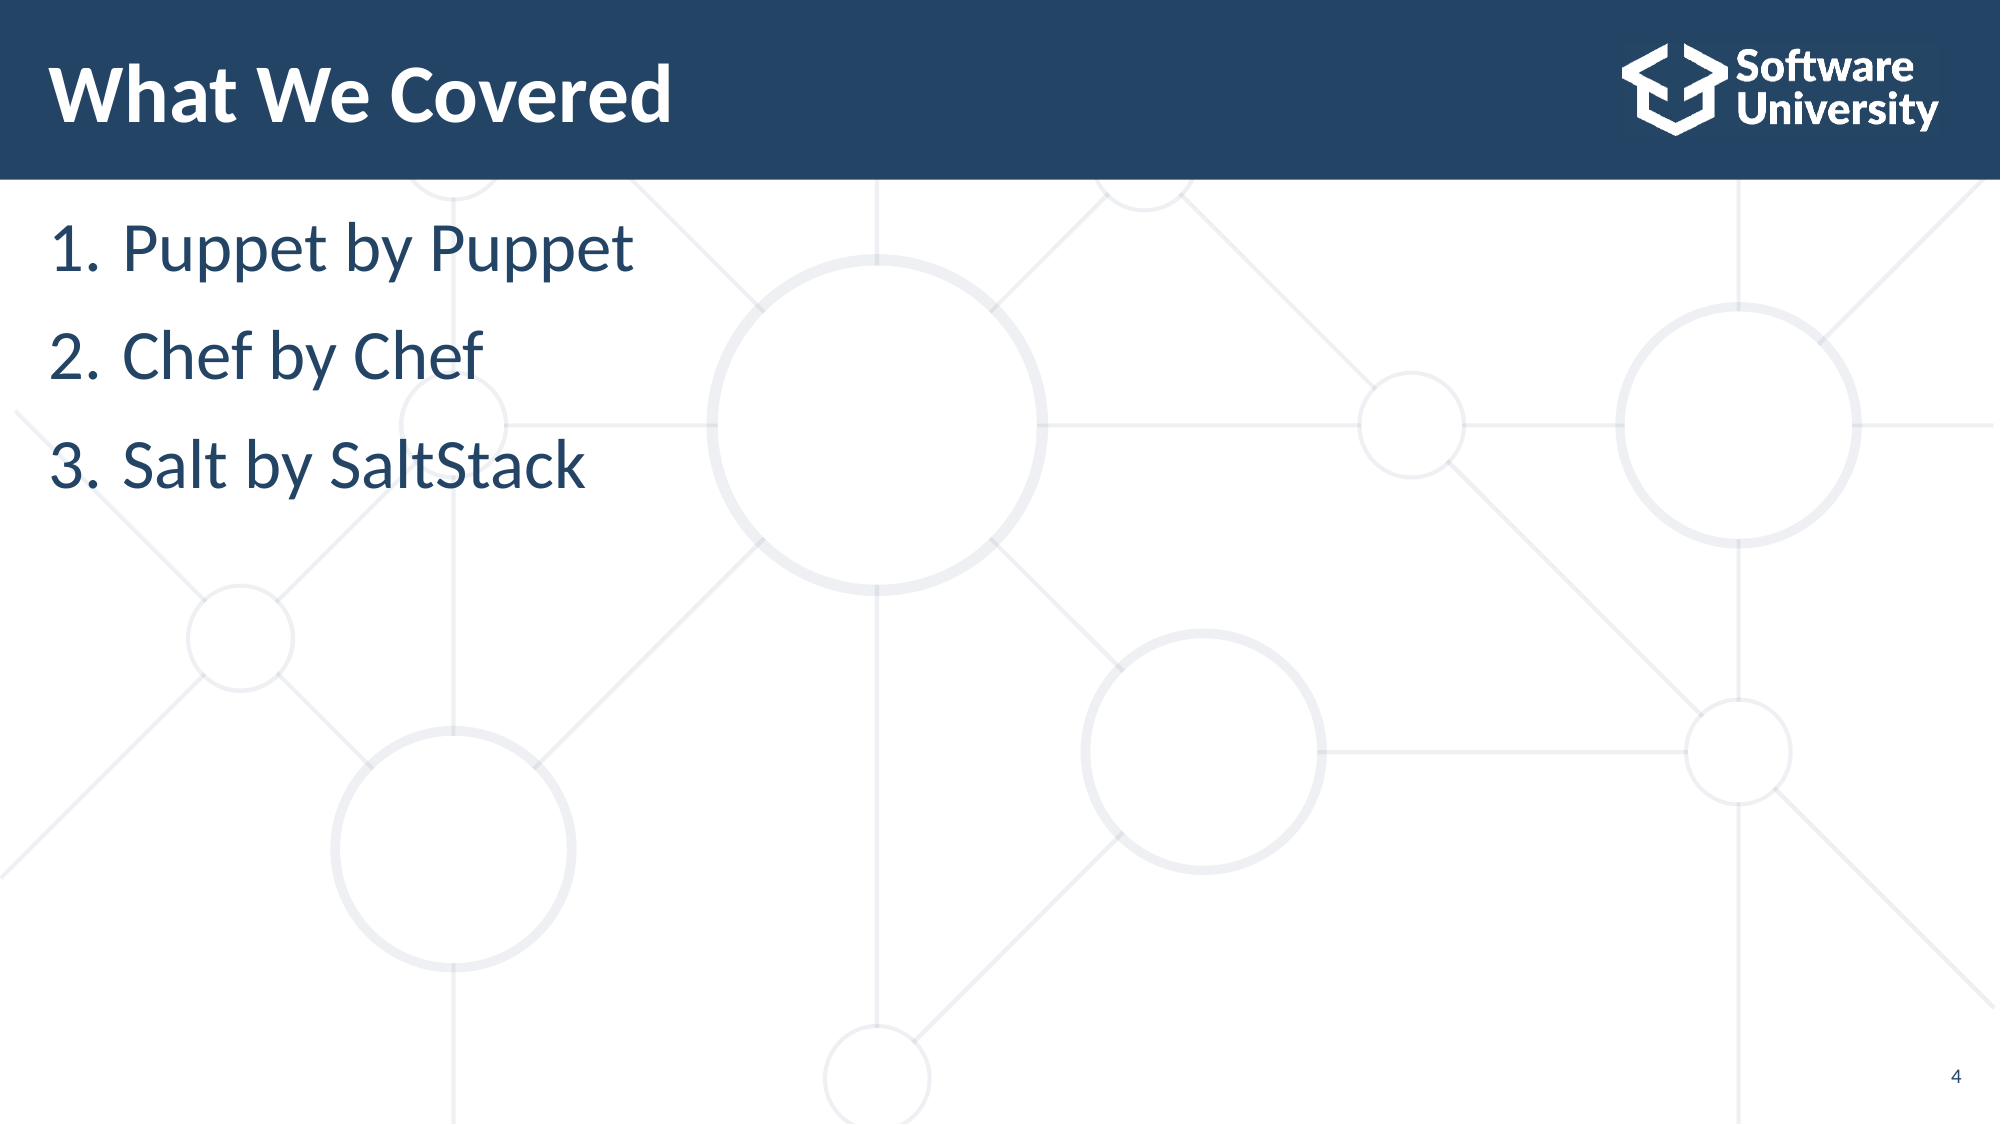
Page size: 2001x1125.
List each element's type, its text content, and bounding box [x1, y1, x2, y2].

slide_number 4 [1897, 1049, 1968, 1101]
list Puppet by Puppet Chef by Chef Salt by SaltStack [31, 196, 1970, 1050]
picture [1622, 43, 1939, 136]
title What We Covered [31, 16, 1591, 162]
